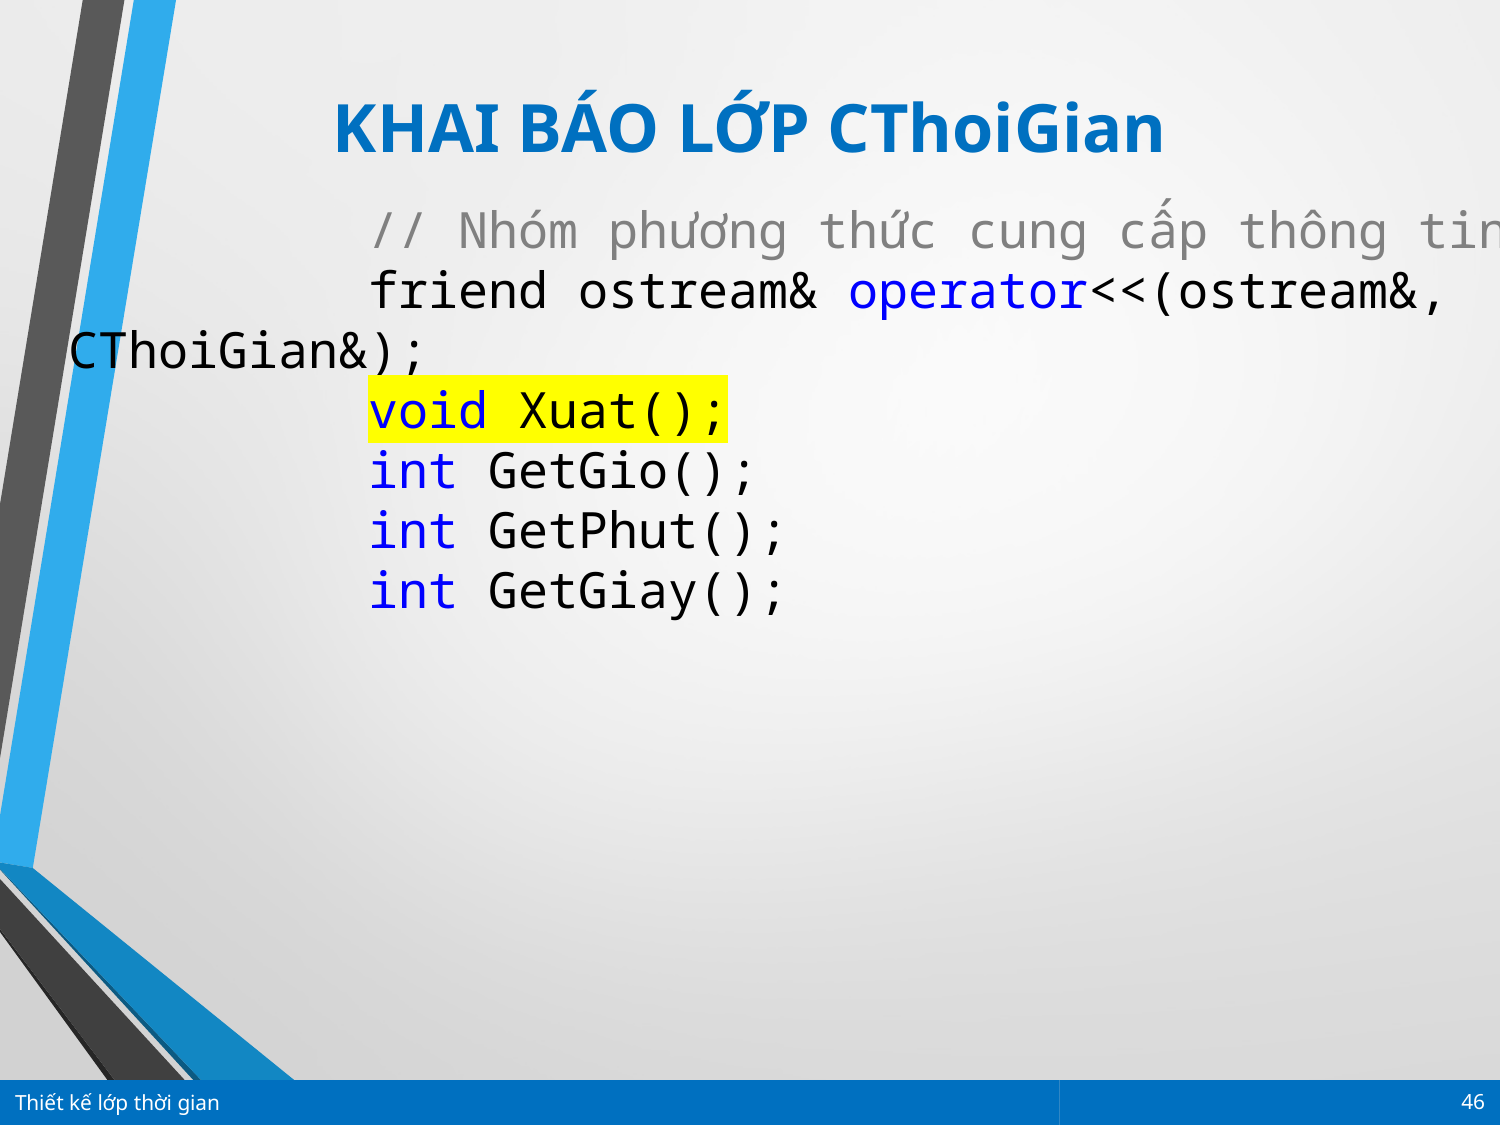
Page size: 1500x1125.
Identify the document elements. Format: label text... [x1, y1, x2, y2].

text_box KHAI BÁO LỚP CThoiGian [286, 78, 1214, 174]
slide_number 46 [1059, 1080, 1500, 1125]
footer Thiết kế lớp thời gian [0, 1080, 1059, 1125]
text_box // Nhóm phương thức cung cấp thông tin friend ostream& operator<<(ostream&, CThoiGian&); void Xuat(); int GetGio(); int GetPhut(); int GetGiay(); [53, 191, 1500, 627]
